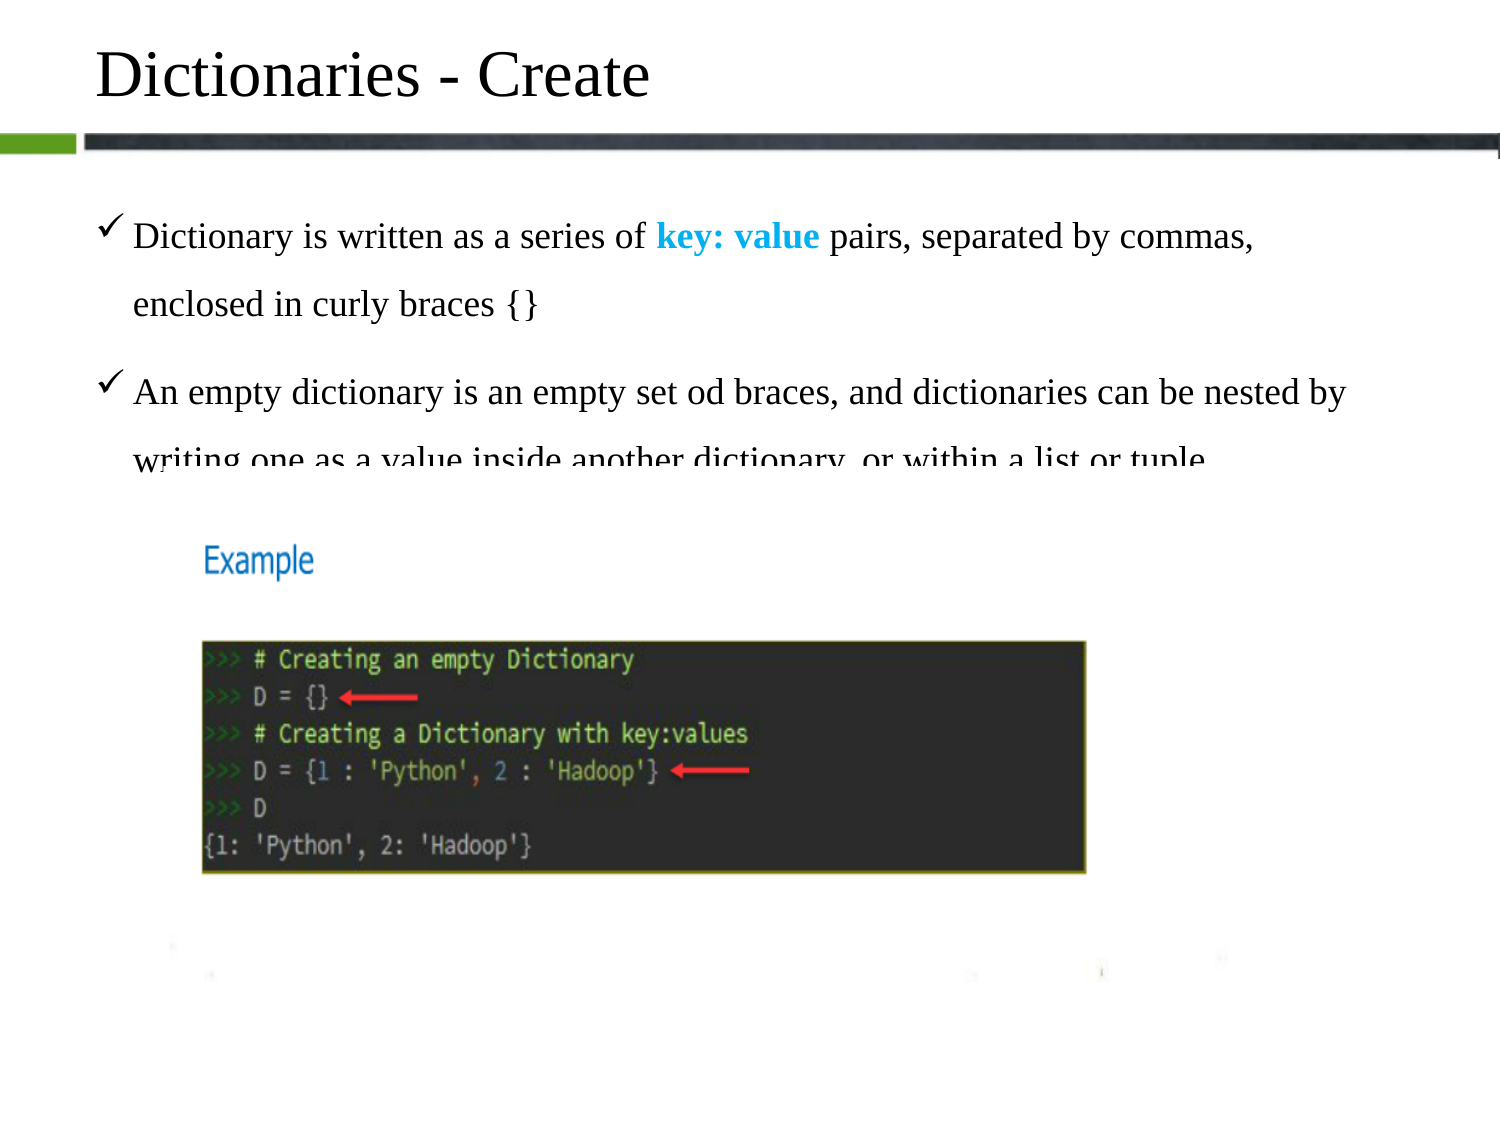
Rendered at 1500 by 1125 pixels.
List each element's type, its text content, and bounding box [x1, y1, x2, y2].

title Dictionaries - Create [80, 36, 1375, 113]
picture [163, 466, 1375, 998]
picture [0, 133, 1500, 159]
list Dictionary is written as a series of key: value pairs, separated by commas, enclosed in curly braces {} An empty dictionary is an empty set od braces, and dictionaries can be nested by writing one as a value inside another dictionary, or within a list or tuple [80, 181, 1375, 862]
